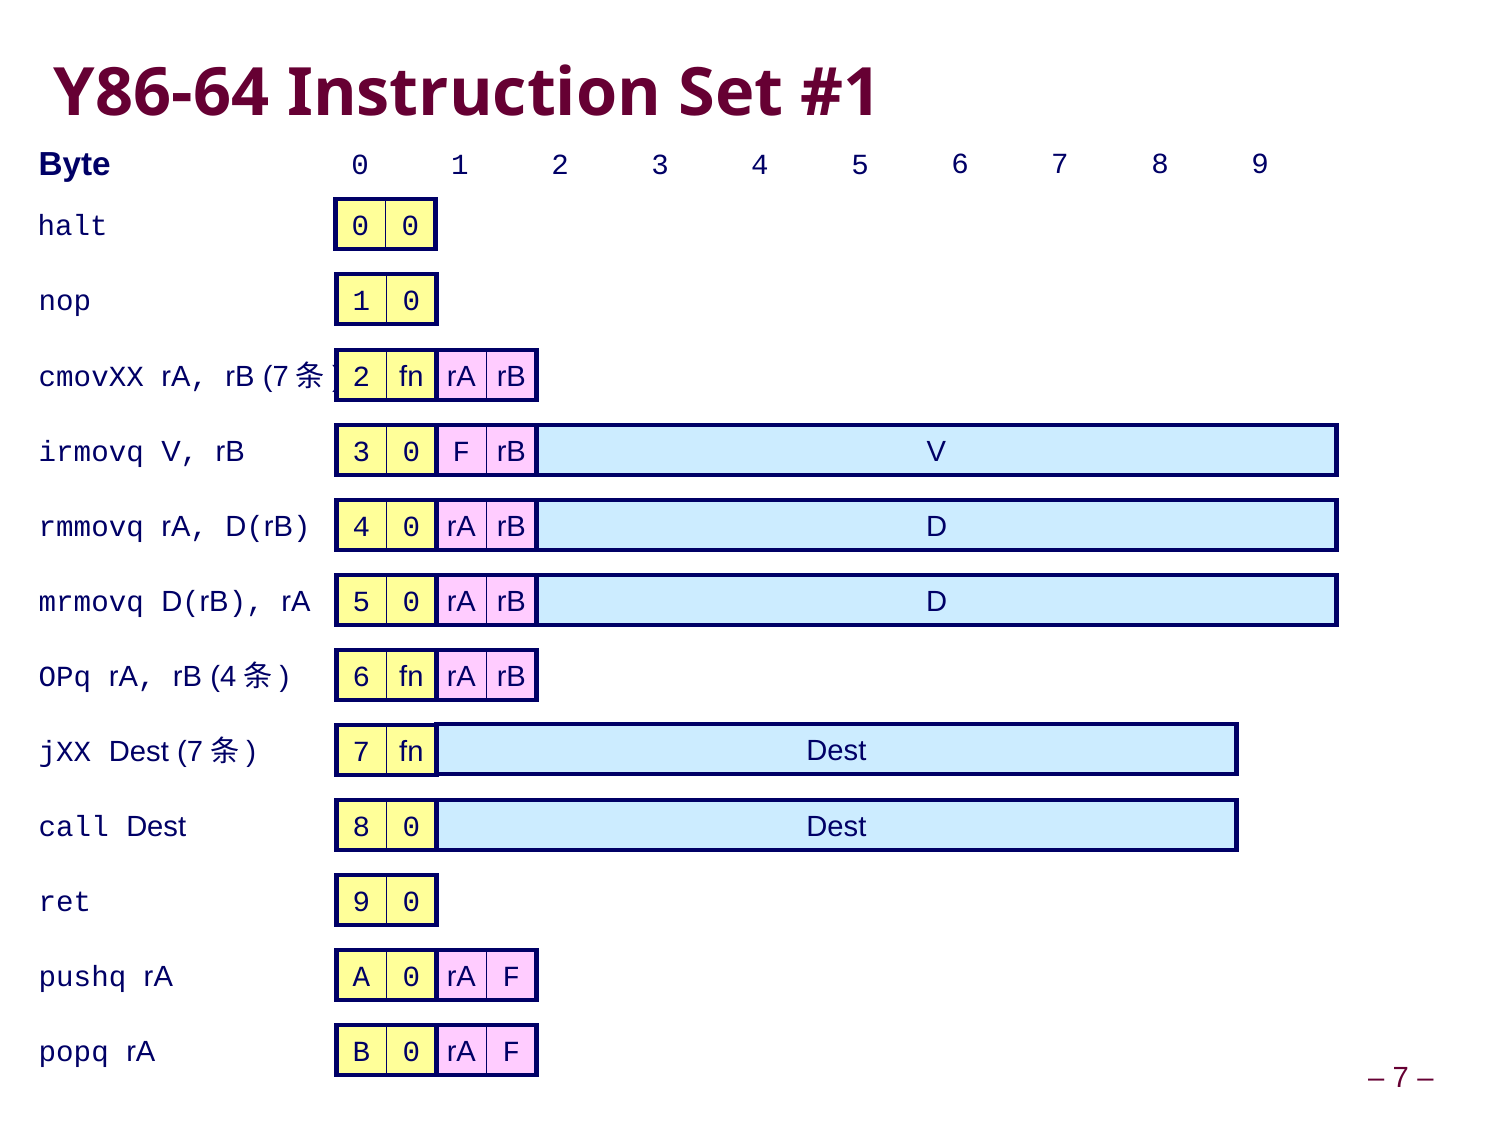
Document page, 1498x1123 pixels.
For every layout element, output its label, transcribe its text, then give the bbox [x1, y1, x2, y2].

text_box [23, 1024, 537, 1076]
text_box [23, 874, 437, 926]
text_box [336, 499, 435, 551]
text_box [436, 424, 537, 476]
text_box mrmovq D(rB), rA [23, 575, 334, 625]
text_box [336, 724, 437, 776]
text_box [23, 949, 537, 1001]
text_box D [539, 500, 1337, 550]
text_box D [539, 575, 1337, 625]
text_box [336, 799, 437, 851]
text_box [336, 574, 435, 626]
text_box irmovq V, rB [23, 425, 334, 475]
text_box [23, 273, 437, 325]
text_box rmmovq rA, D(rB) [23, 500, 334, 550]
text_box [436, 574, 537, 626]
text_box call Dest [23, 800, 334, 850]
text_box Byte [23, 137, 333, 188]
text_box Dest [436, 723, 1237, 774]
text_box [23, 649, 537, 701]
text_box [436, 499, 537, 551]
text_box V [539, 425, 1337, 475]
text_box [336, 424, 435, 476]
text_box Dest [439, 800, 1237, 850]
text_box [336, 136, 1337, 188]
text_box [23, 349, 537, 401]
title Y86-64 Instruction Set #1 [53, 30, 1450, 159]
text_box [22, 198, 436, 250]
text_box jXX Dest (7条) [23, 725, 334, 775]
